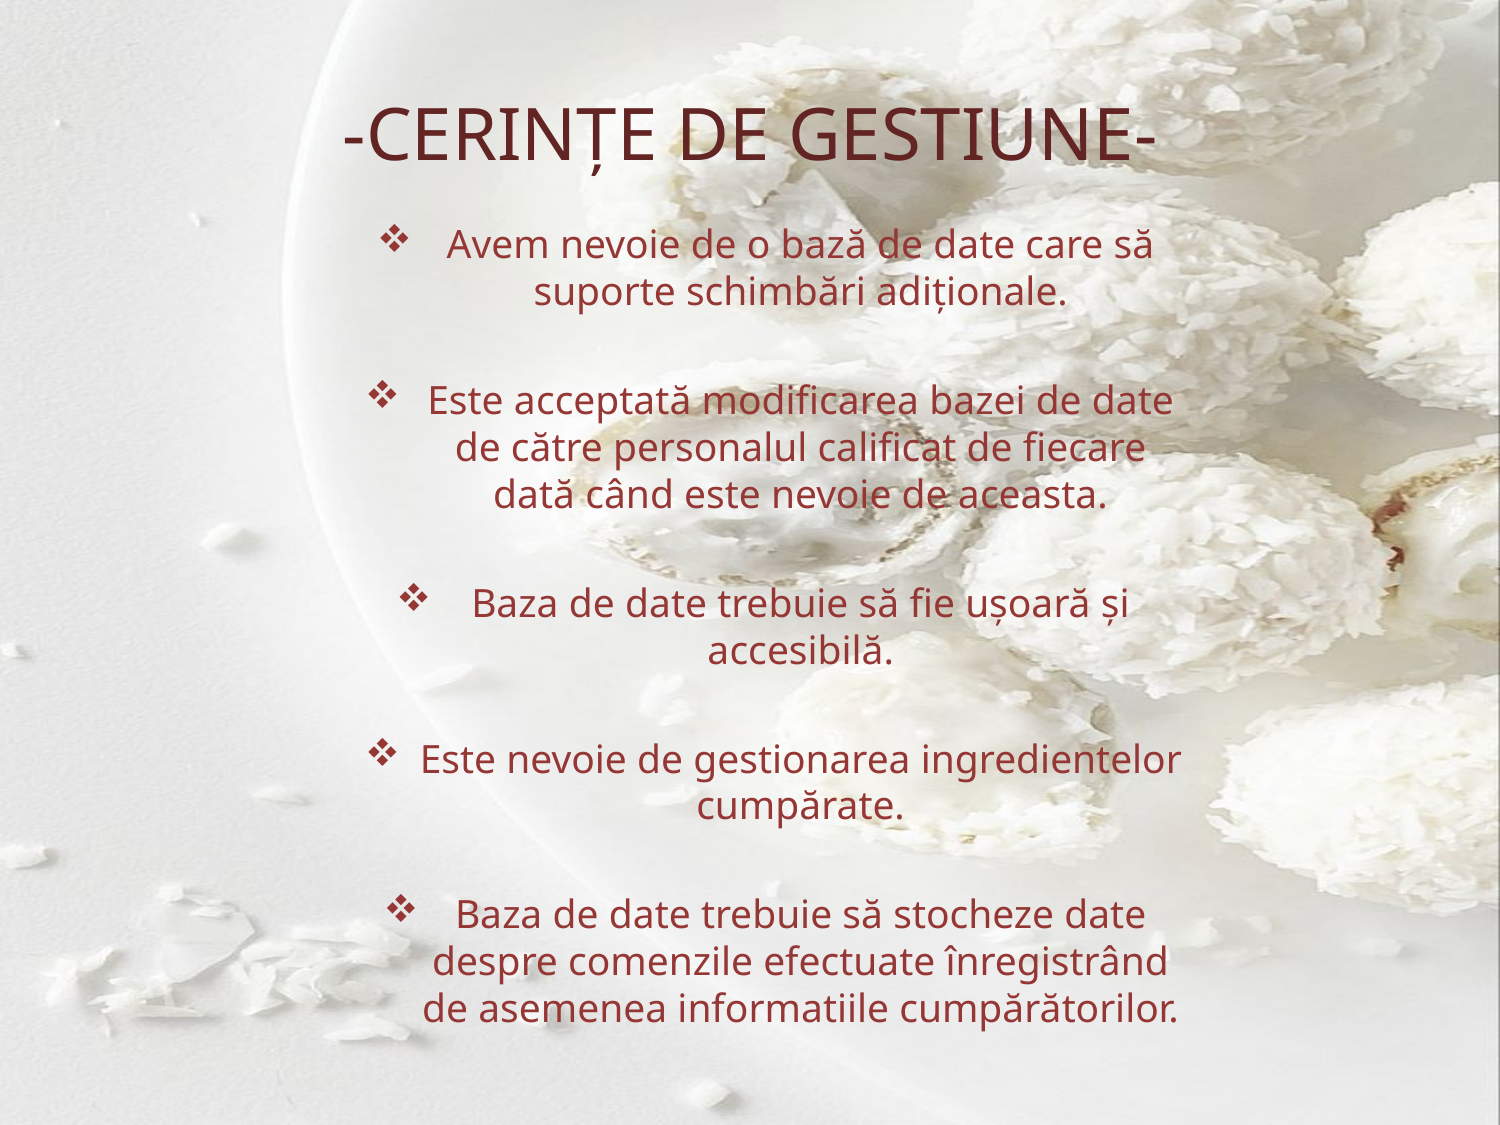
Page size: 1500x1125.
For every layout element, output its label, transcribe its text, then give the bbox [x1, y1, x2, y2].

list Avem nevoie de o bază de date care să suporte schimbări adiționale. Este acceptată modificarea bazei de date de către personalul calificat de fiecare dată când este nevoie de aceasta. Baza de date trebuie să fie ușoară și accesibilă. Este nevoie de gestionarea ingredientelor cumpărate. Baza de date trebuie să stocheze date despre comenzile efectuate înregistrând de asemenea informatiile cumpărătorilor. [350, 212, 1200, 1050]
title -CERINȚE DE GESTIUNE- [324, 37, 1175, 225]
picture [0, 0, 1500, 1125]
